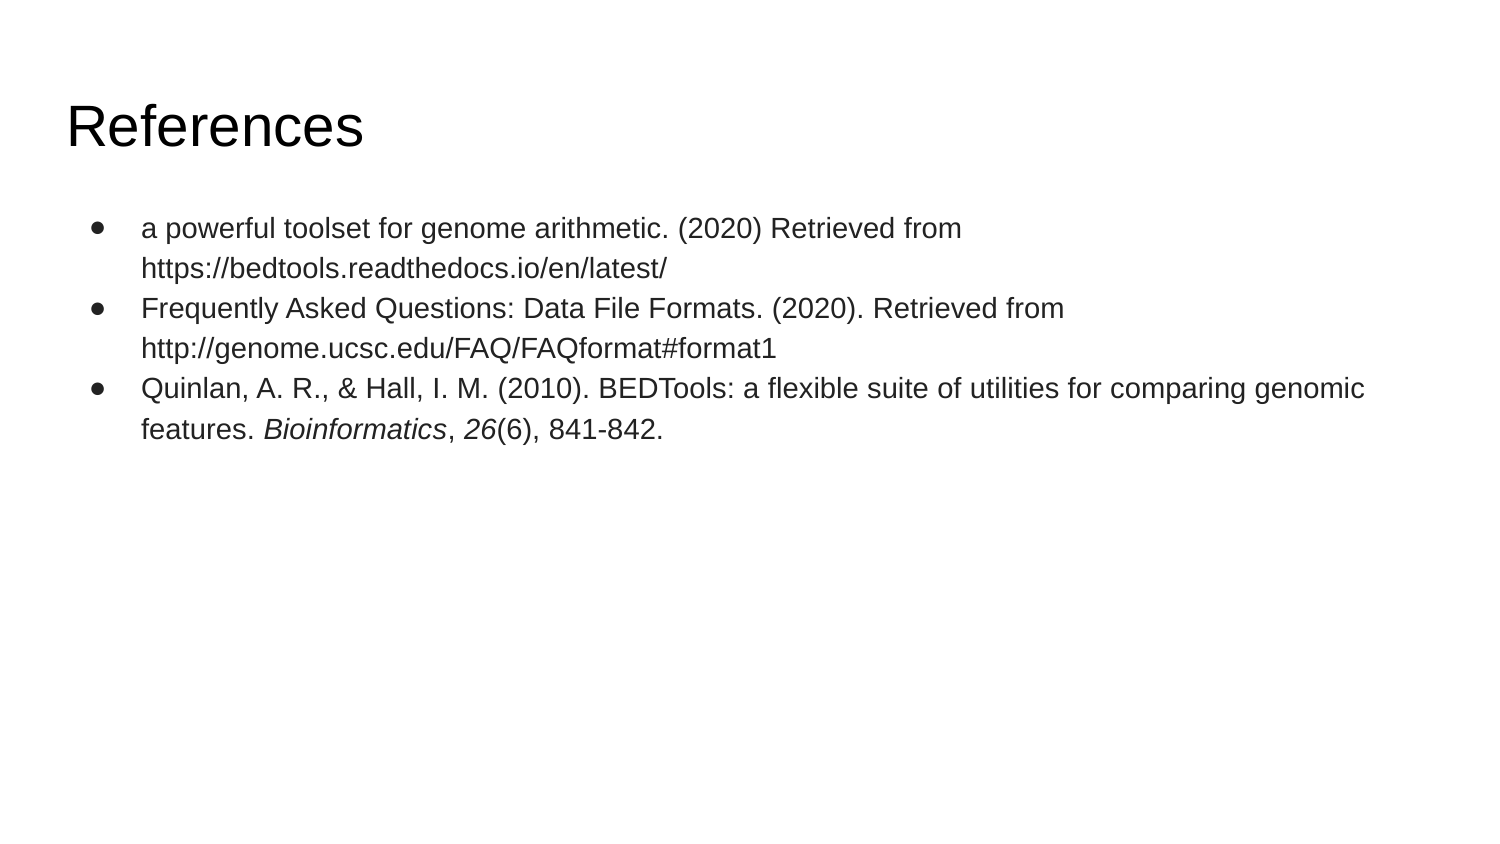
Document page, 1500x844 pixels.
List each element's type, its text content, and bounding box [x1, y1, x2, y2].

list a powerful toolset for genome arithmetic. (2020) Retrieved from https://bedtools.readthedocs.io/en/latest/ Frequently Asked Questions: Data File Formats. (2020). Retrieved from http://genome.ucsc.edu/FAQ/FAQformat#format1 Quinlan, A. R., & Hall, I. M. (2010). BEDTools: a flexible suite of utilities for comparing genomic features. Bioinformatics, 26(6), 841-842. [51, 189, 1449, 750]
title References [51, 72, 1449, 167]
